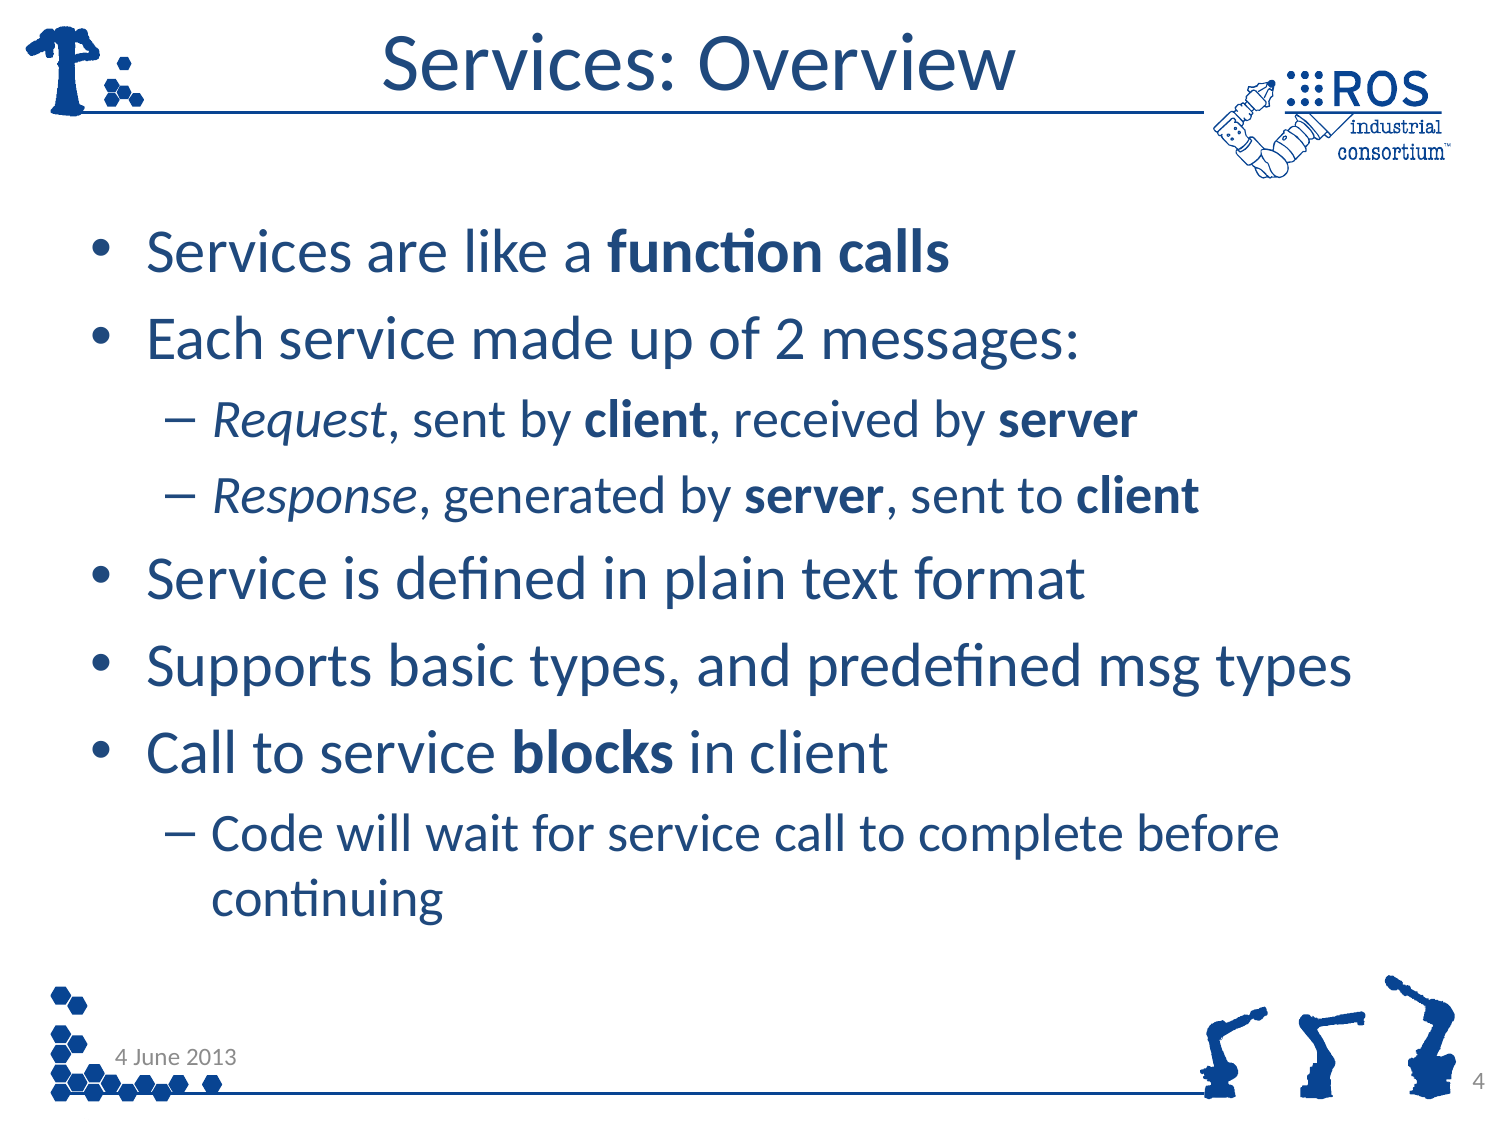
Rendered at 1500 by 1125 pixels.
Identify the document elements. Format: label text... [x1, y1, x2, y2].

title Services: Overview [150, 0, 1250, 113]
list Services are like a function calls Each service made up of 2 messages: Request, sent by client, received by server Response, generated by server, sent to client Service is defined in plain text format Supports basic types, and predefined msg types Call to service blocks in client Code will wait for service call to complete before continuing [75, 202, 1425, 945]
slide_number 4 [1149, 1050, 1500, 1110]
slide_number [99, 1025, 388, 1085]
